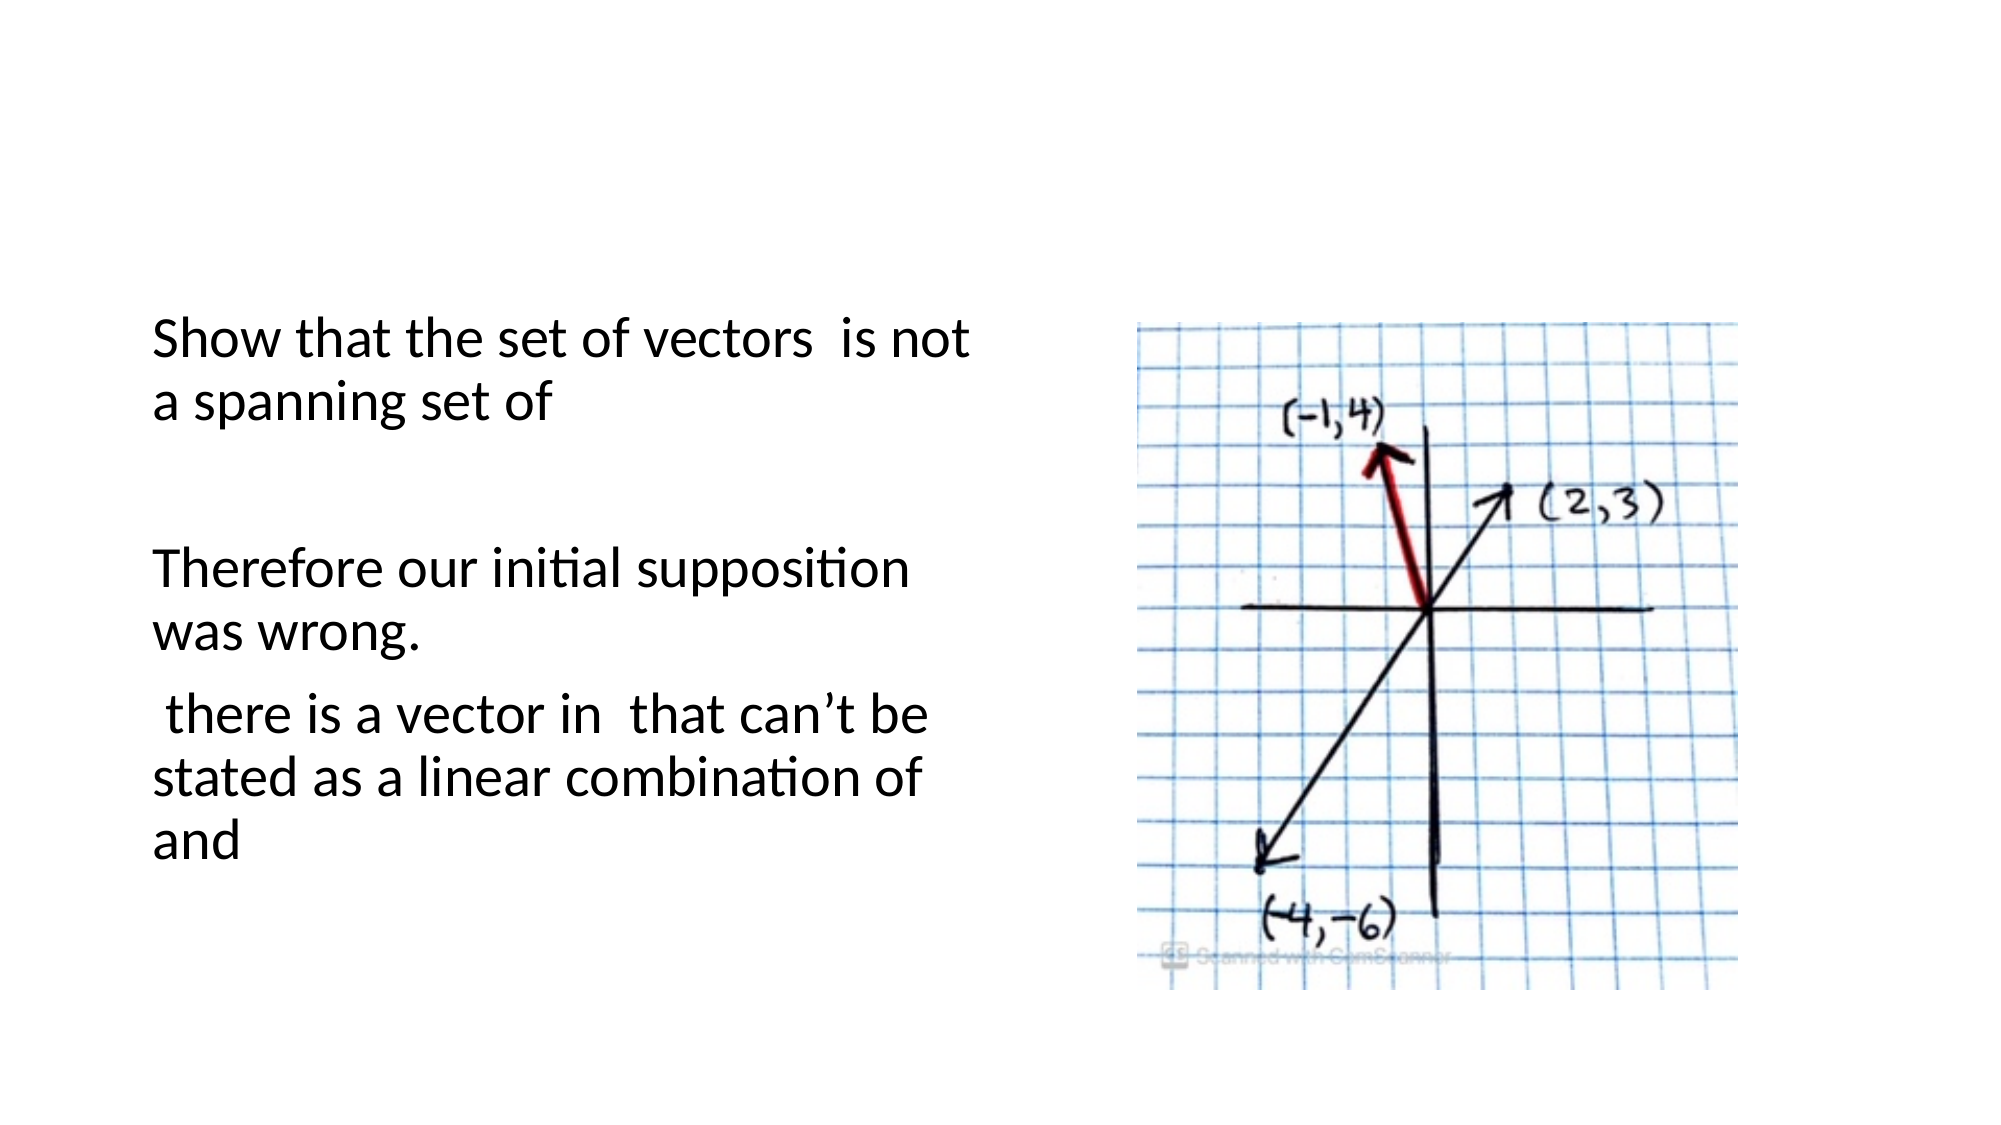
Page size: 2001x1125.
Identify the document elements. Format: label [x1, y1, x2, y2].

list [1137, 322, 1738, 990]
